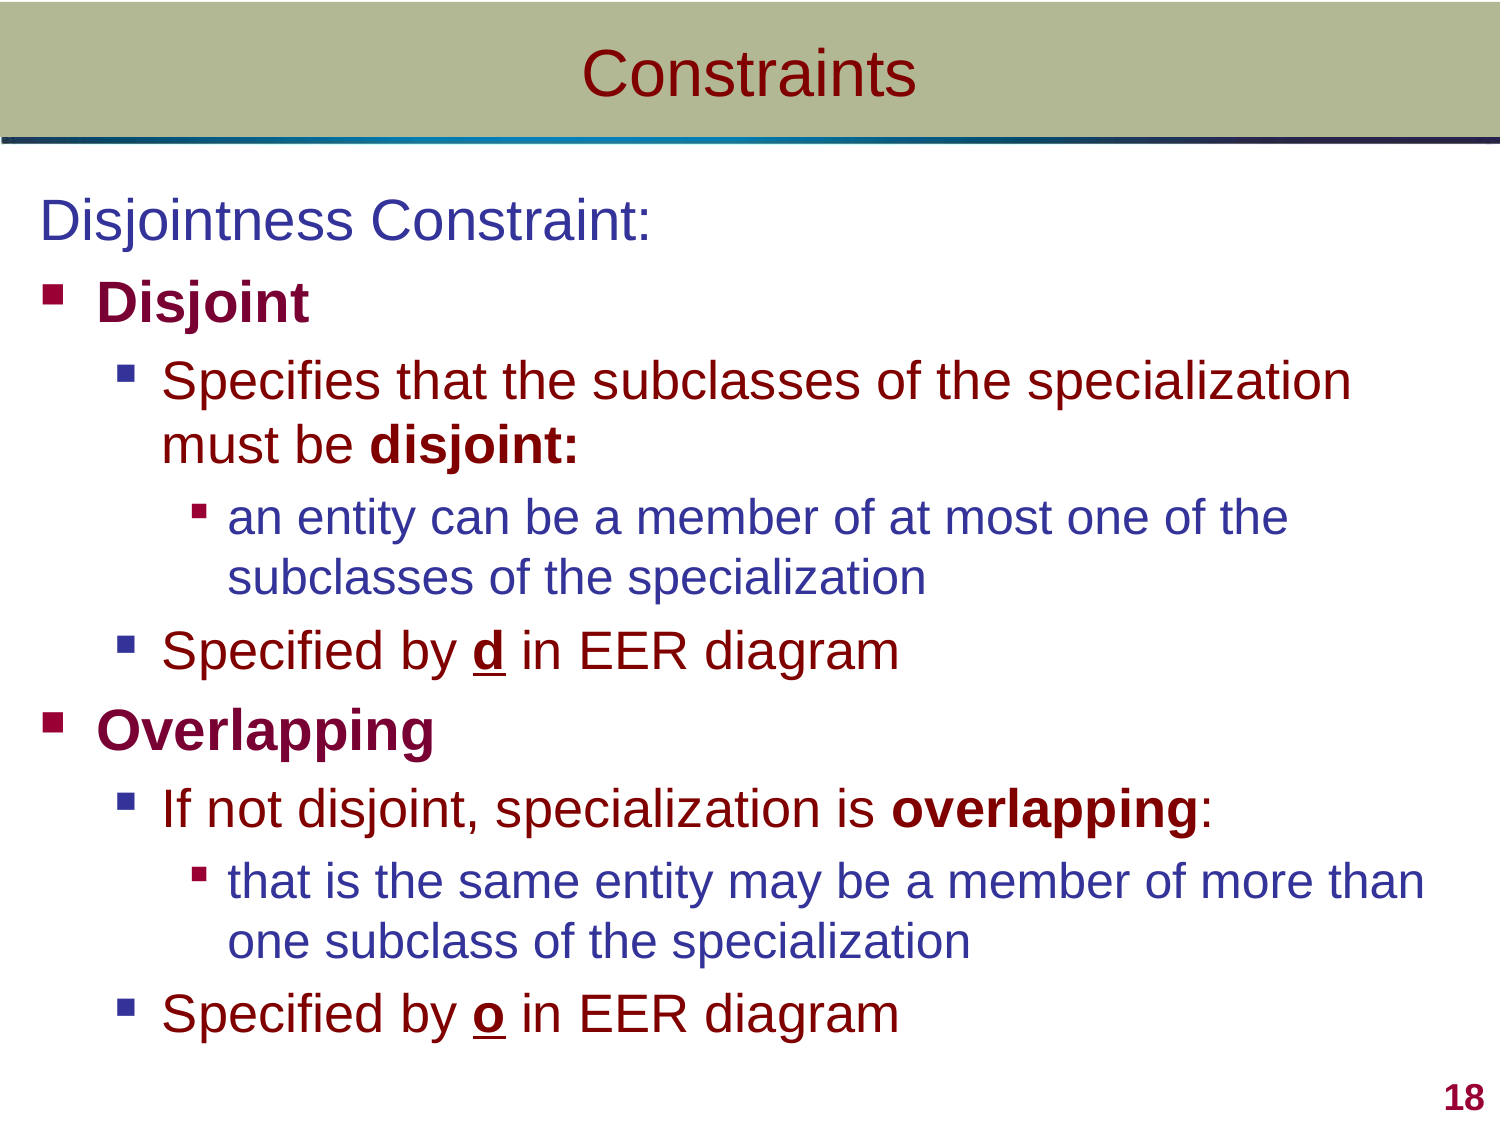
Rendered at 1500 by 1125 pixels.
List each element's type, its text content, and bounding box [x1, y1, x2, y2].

picture [0, 138, 1500, 145]
slide_number 18 [1187, 1049, 1500, 1125]
title Constraints [0, 1, 1500, 138]
list Disjointness Constraint: Disjoint Specifies that the subclasses of the specialization must be disjoint: an entity can be a member of at most one of the subclasses of the specialization Specified by d in EER diagram Overlapping If not disjoint, specialization is overlapping: that is the same entity may be a member of more than one subclass of the specialization Specified by o in EER diagram [24, 174, 1475, 1075]
